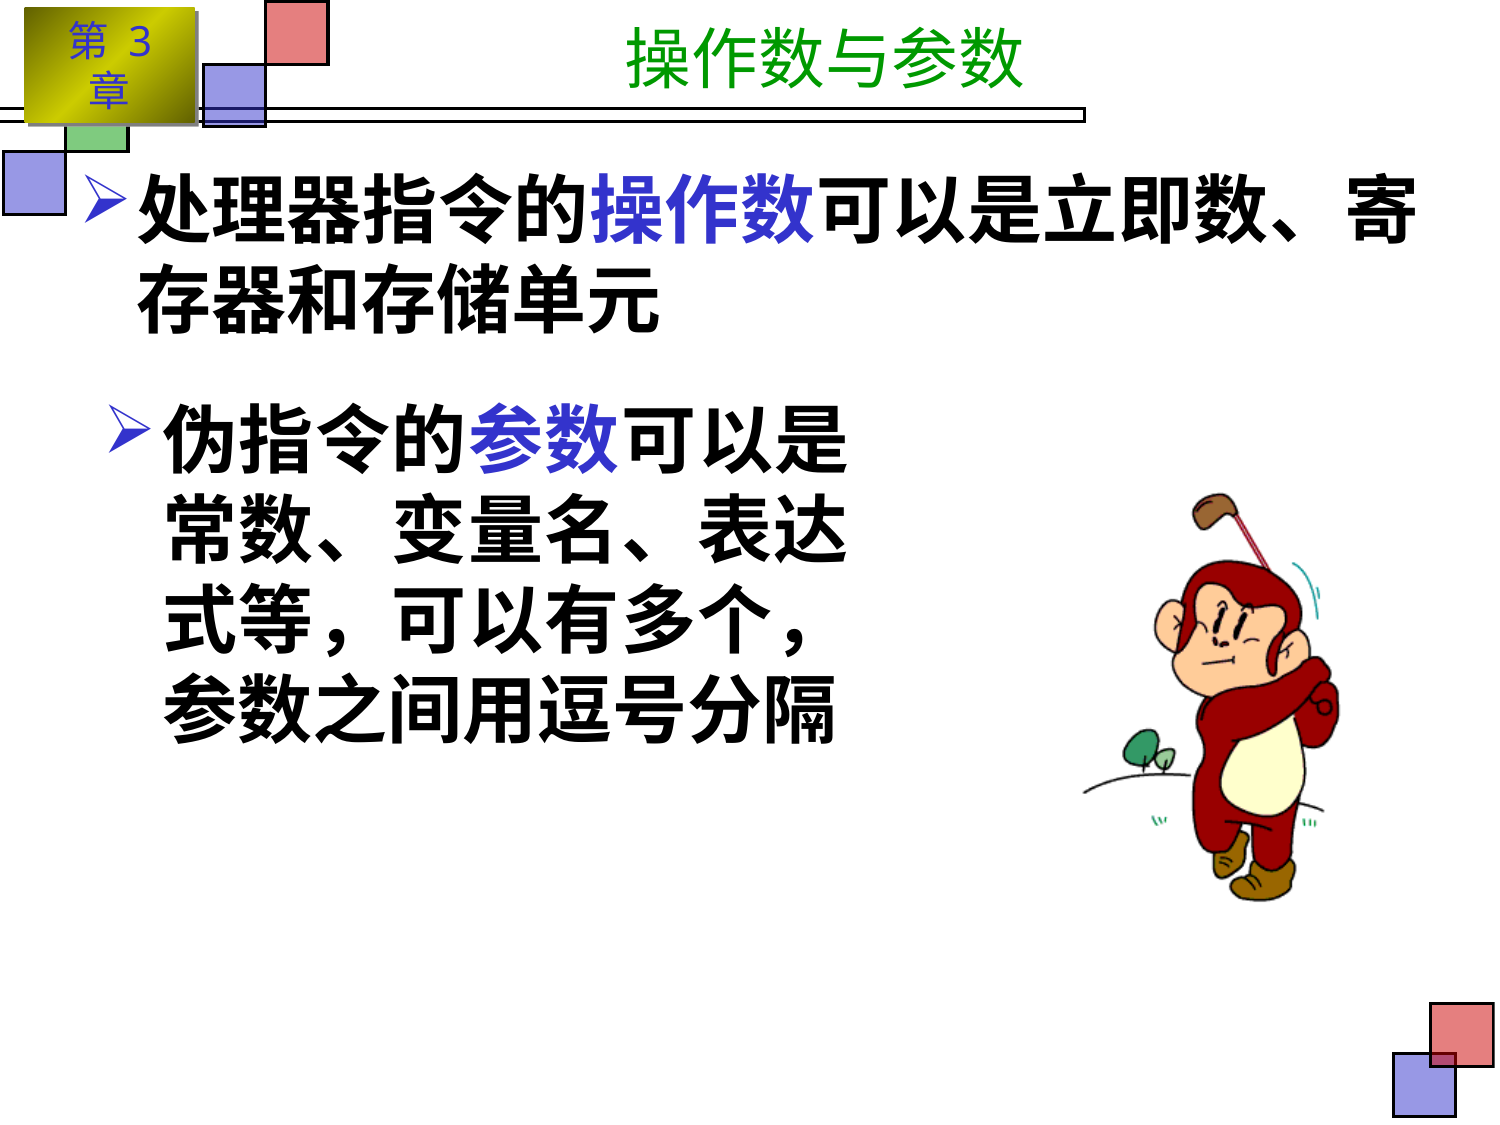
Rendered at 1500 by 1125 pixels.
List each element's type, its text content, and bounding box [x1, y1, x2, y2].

title 操作数与参数 [331, 12, 1319, 102]
text_box 伪指令的参数可以是常数、变量名、表达式等，可以有多个，参数之间用逗号分隔 [88, 385, 865, 861]
list 处理器指令的操作数可以是立即数、寄存器和存储单元 [64, 154, 1436, 1053]
picture [1080, 491, 1346, 906]
